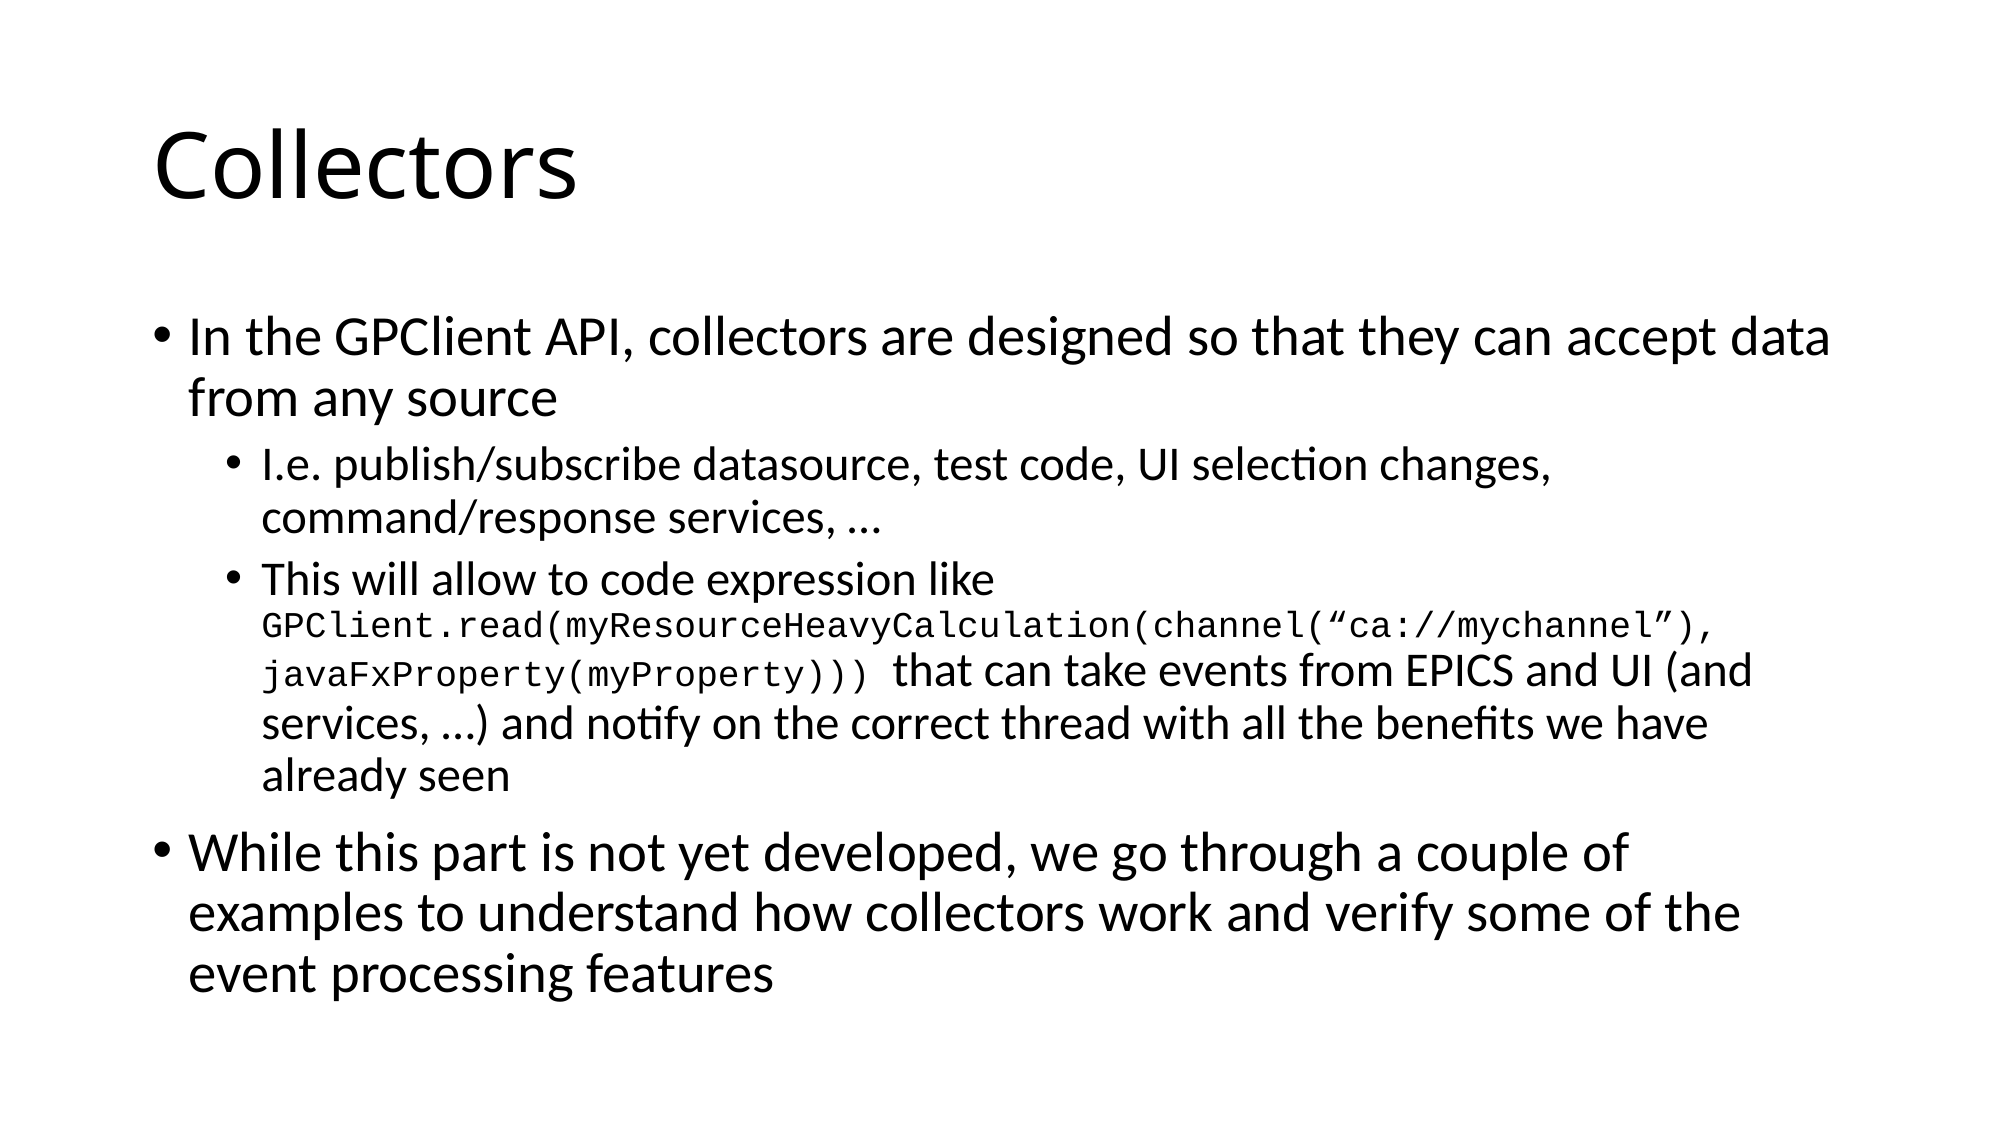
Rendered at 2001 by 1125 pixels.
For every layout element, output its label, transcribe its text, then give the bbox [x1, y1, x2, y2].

title Collectors [137, 59, 1863, 278]
list In the GPClient API, collectors are designed so that they can accept data from any source I.e. publish/subscribe datasource, test code, UI selection changes, command/response services, … This will allow to code expression like GPClient.read(myResourceHeavyCalculation(channel(“ca://mychannel”), javaFxProperty(myProperty))) that can take events from EPICS and UI (and services, …) and notify on the correct thread with all the benefits we have already seen While this part is not yet developed, we go through a couple of examples to understand how collectors work and verify some of the event processing features [137, 299, 1863, 1014]
